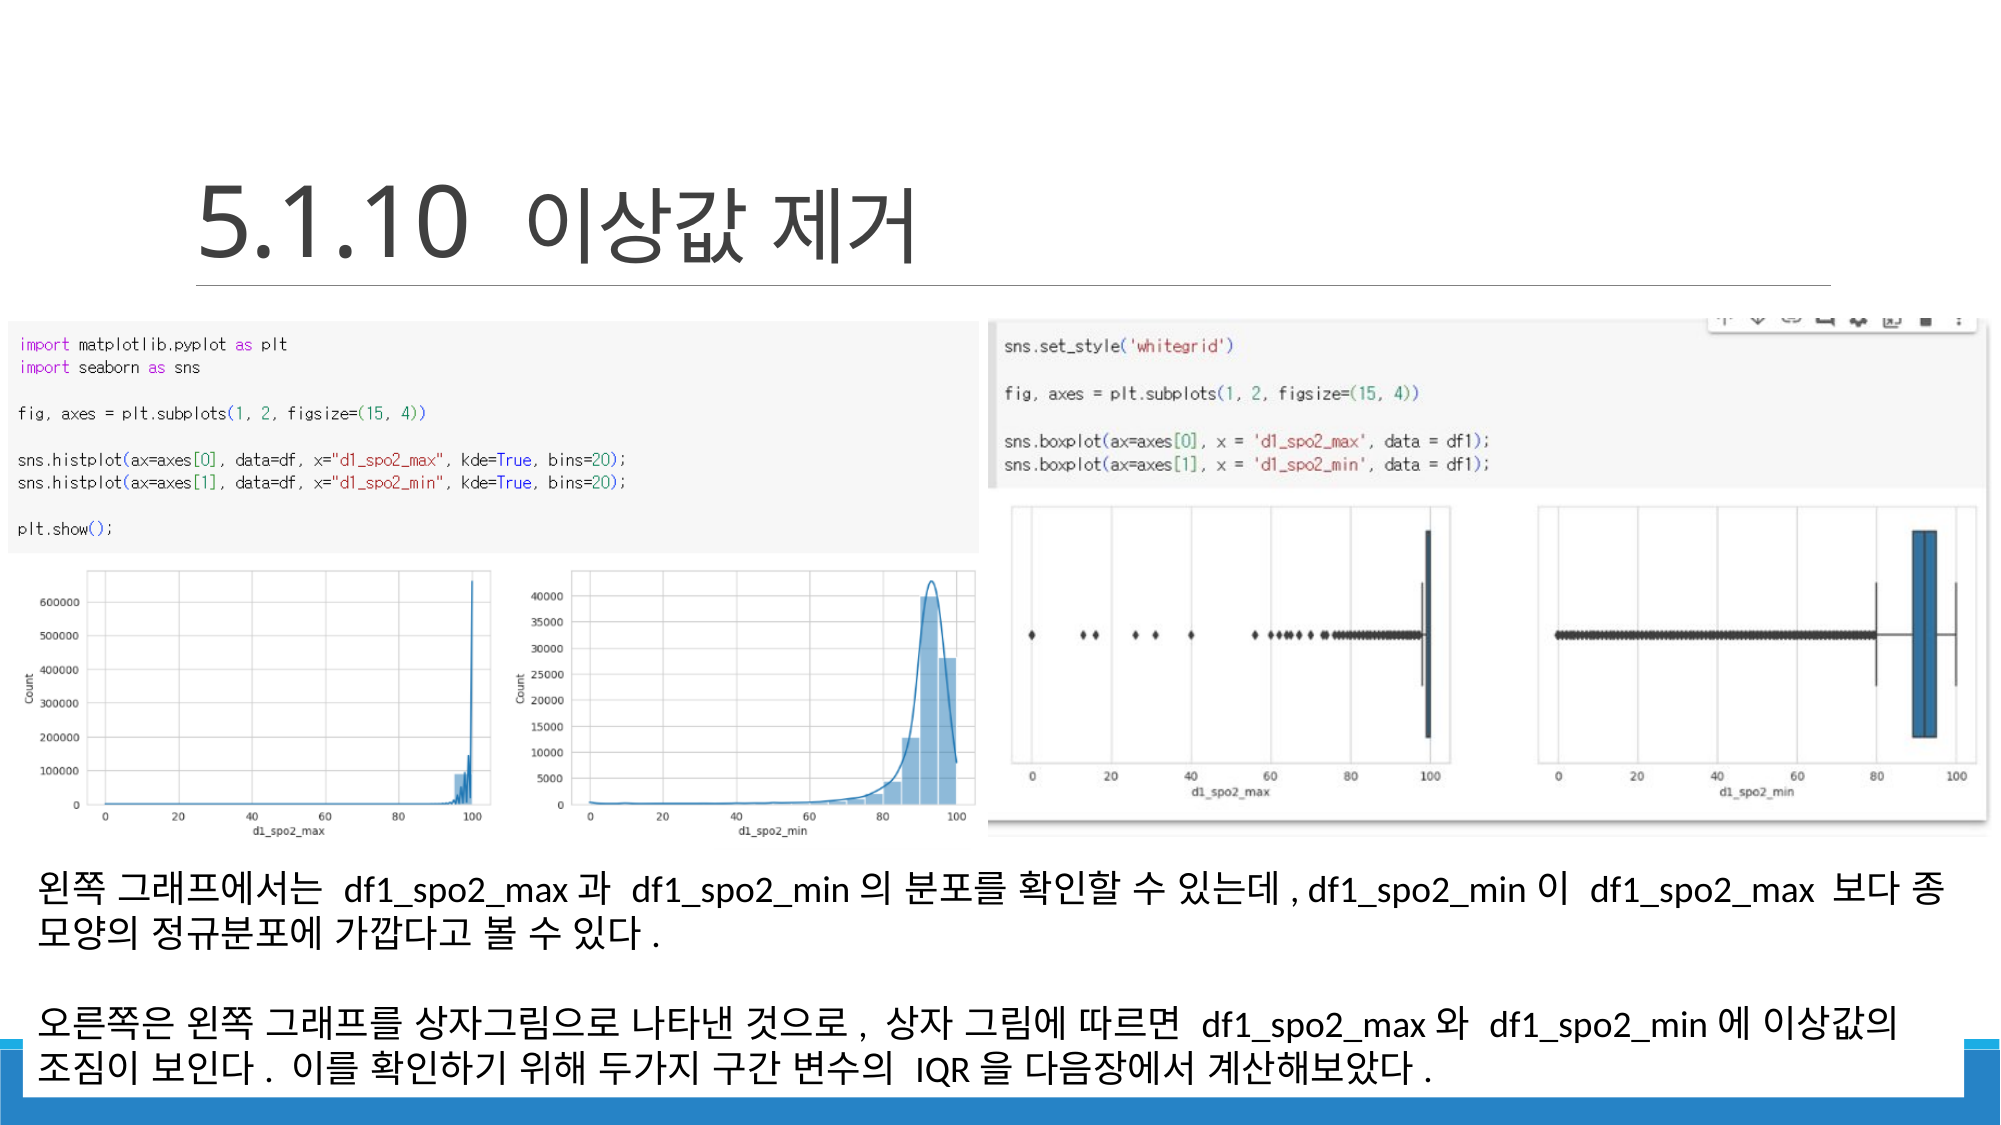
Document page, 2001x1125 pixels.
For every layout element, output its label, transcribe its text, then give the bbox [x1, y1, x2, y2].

text_box 왼쪽 그래프에서는 df1_spo2_max과 df1_spo2_min의 분포를 확인할 수 있는데, df1_spo2_min이 df1_spo2_max 보다 종 모양의 정규분포에 가깝다고 볼 수 있다. 오른쪽은 왼쪽 그래프를 상자그림으로 나타낸 것으로, 상자 그림에 따르면 df1_spo2_max와 df1_spo2_min에 이상값의 조짐이 보인다. 이를 확인하기 위해 두가지 구간 변수의 IQR을 다음장에서 계산해보았다. [22, 857, 1965, 1098]
title 5.1.10 이상값 제거 [180, 47, 1830, 285]
picture [987, 318, 2000, 837]
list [8, 303, 979, 851]
